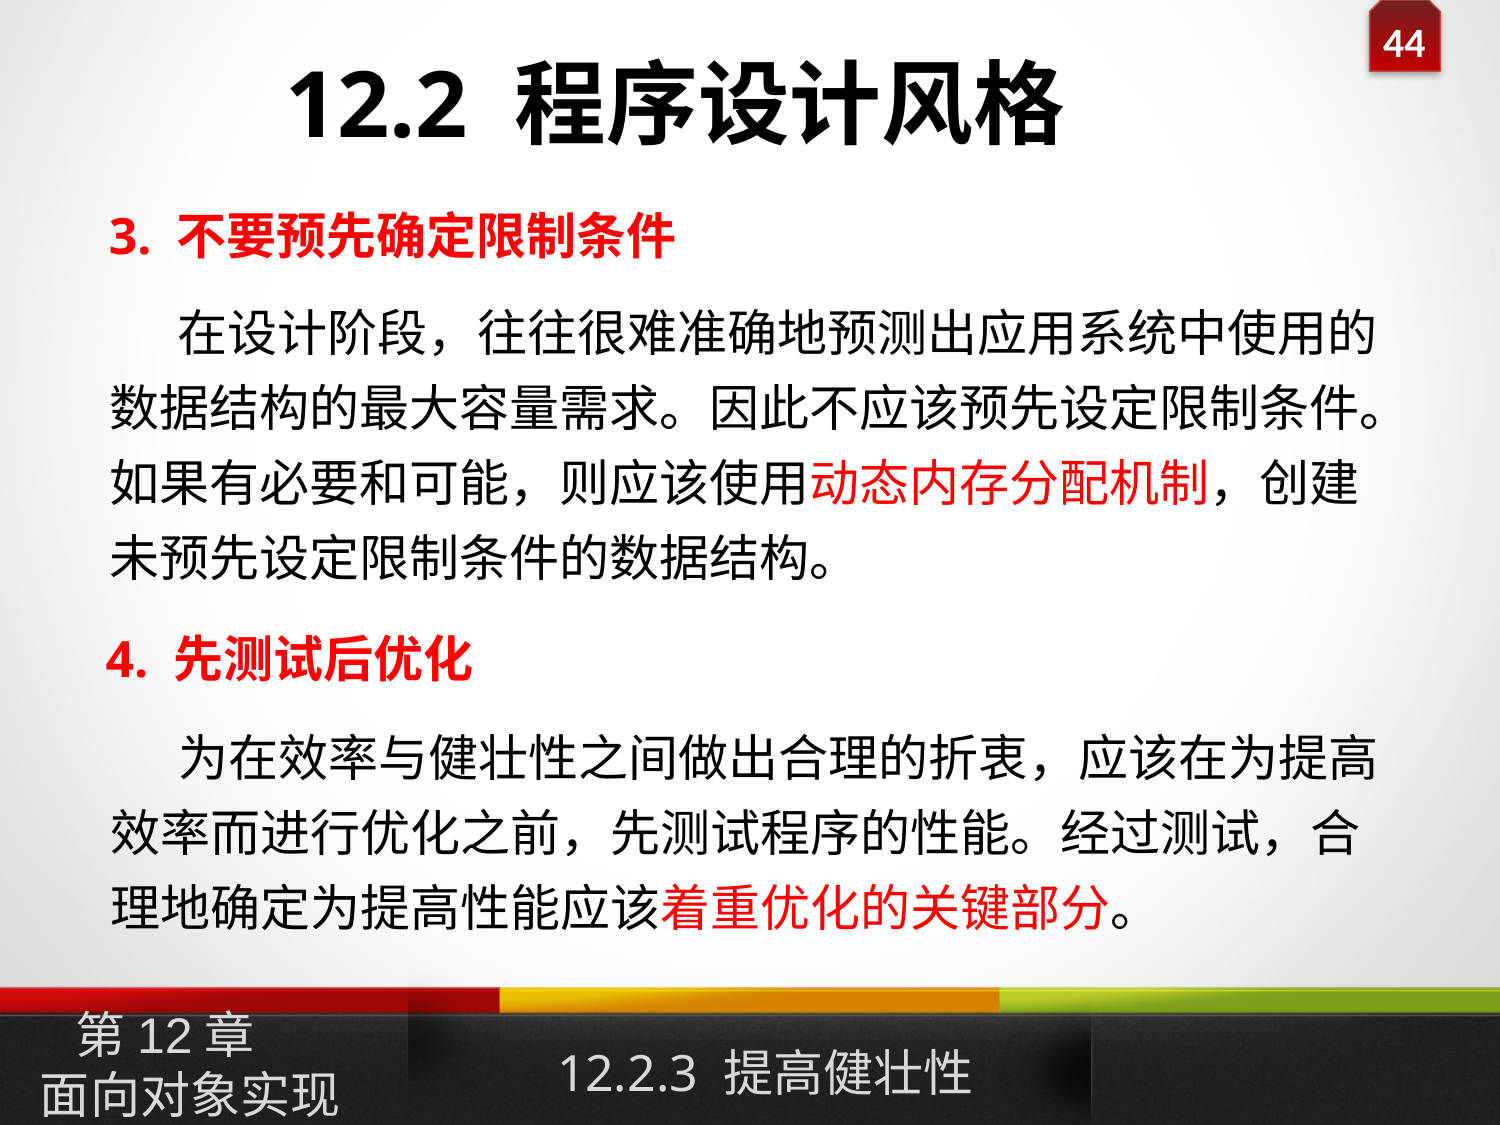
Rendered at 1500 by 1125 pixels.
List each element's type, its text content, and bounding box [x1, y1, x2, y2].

text_box 3. 不要预先确定限制条件 [93, 197, 1378, 272]
title 12.2 程序设计风格 [0, 6, 1351, 195]
text_box 4. 先测试后优化 [90, 619, 1375, 695]
text_box 12.2.3 提高健壮性 [458, 1032, 1073, 1111]
picture [0, 0, 1500, 1125]
text_box 为在效率与健壮性之间做出合理的折衷，应该在为提高效率而进行优化之前，先测试程序的性能。经过测试，合理地确定为提高性能应该着重优化的关键部分。 [95, 704, 1394, 944]
text_box 在设计阶段，往往很难准确地预测出应用系统中使用的数据结构的最大容量需求。因此不应该预先设定限制条件。如果有必要和可能，则应该使用动态内存分配机制，创建未预先设定限制条件的数据结构。 [94, 278, 1394, 594]
